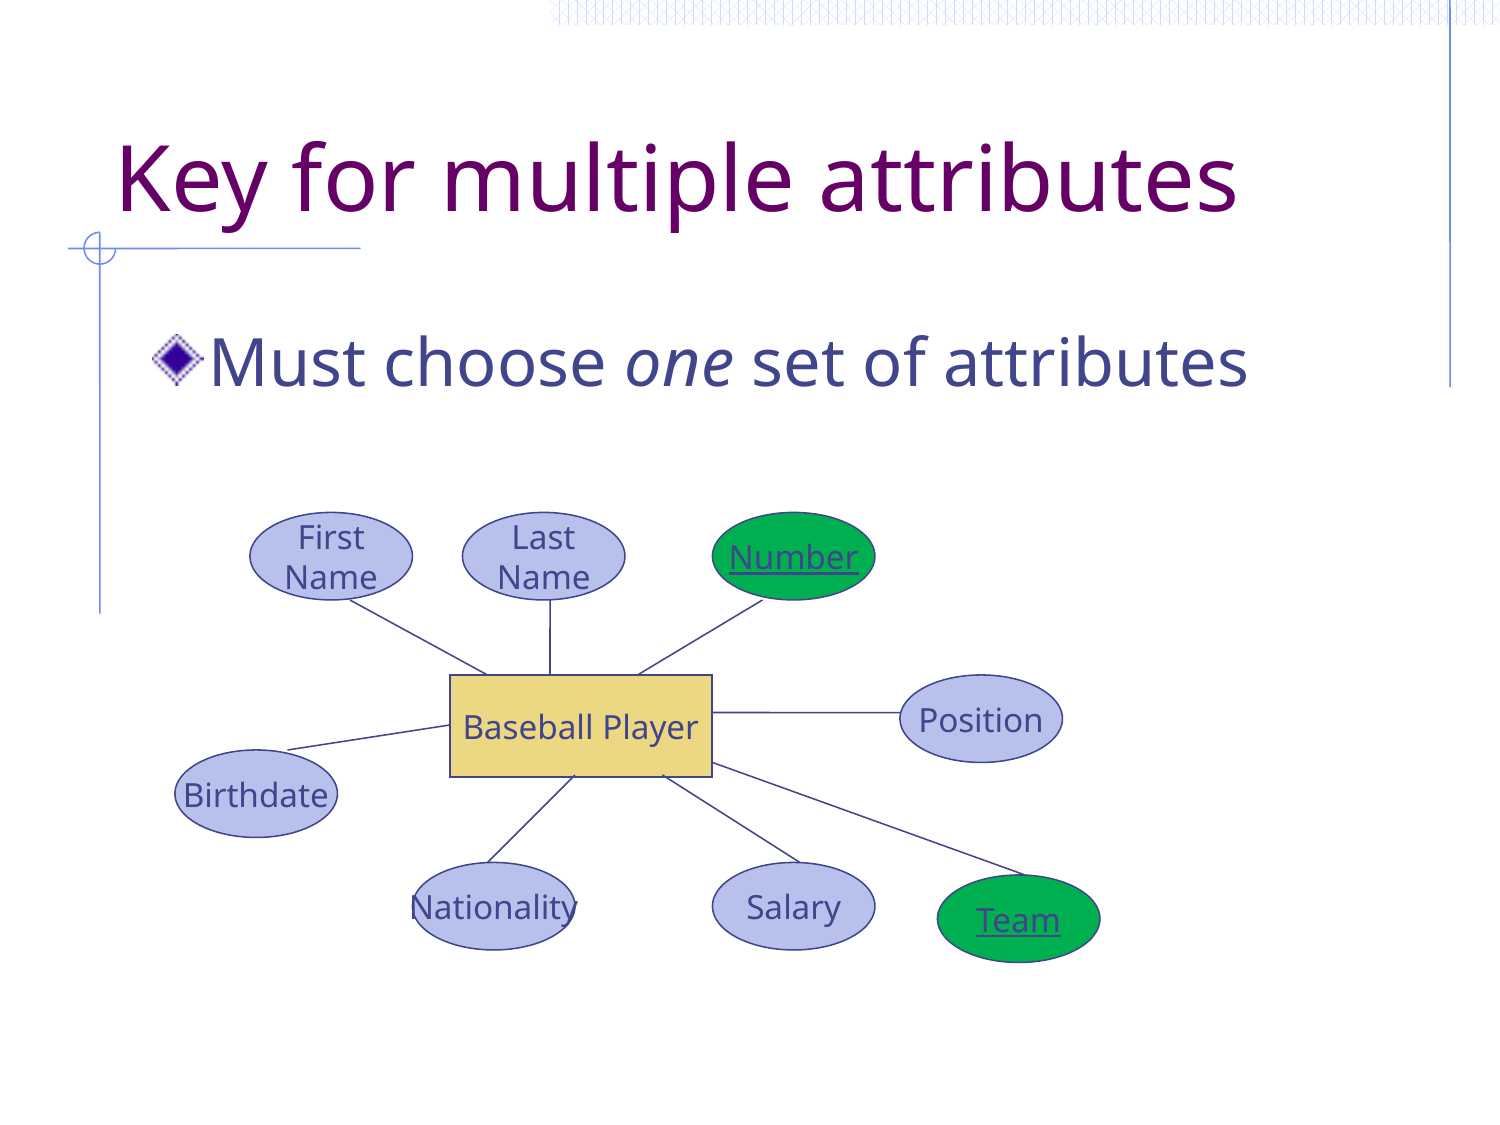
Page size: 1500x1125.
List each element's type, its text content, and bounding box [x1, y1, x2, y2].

picture [152, 334, 204, 386]
text_box Baseball Player [449, 675, 712, 778]
text_box Nationality [412, 862, 575, 950]
text_box Position [899, 674, 1063, 763]
text_box First Name [249, 512, 413, 600]
title Key for multiple attributes [99, 50, 1375, 238]
text_box Number [712, 512, 875, 600]
text_box Team [937, 874, 1100, 963]
text_box Birthdate [174, 749, 338, 838]
text_box Last Name [462, 512, 625, 600]
text_box Salary [712, 862, 875, 950]
list Must choose one set of attributes [137, 312, 1413, 988]
